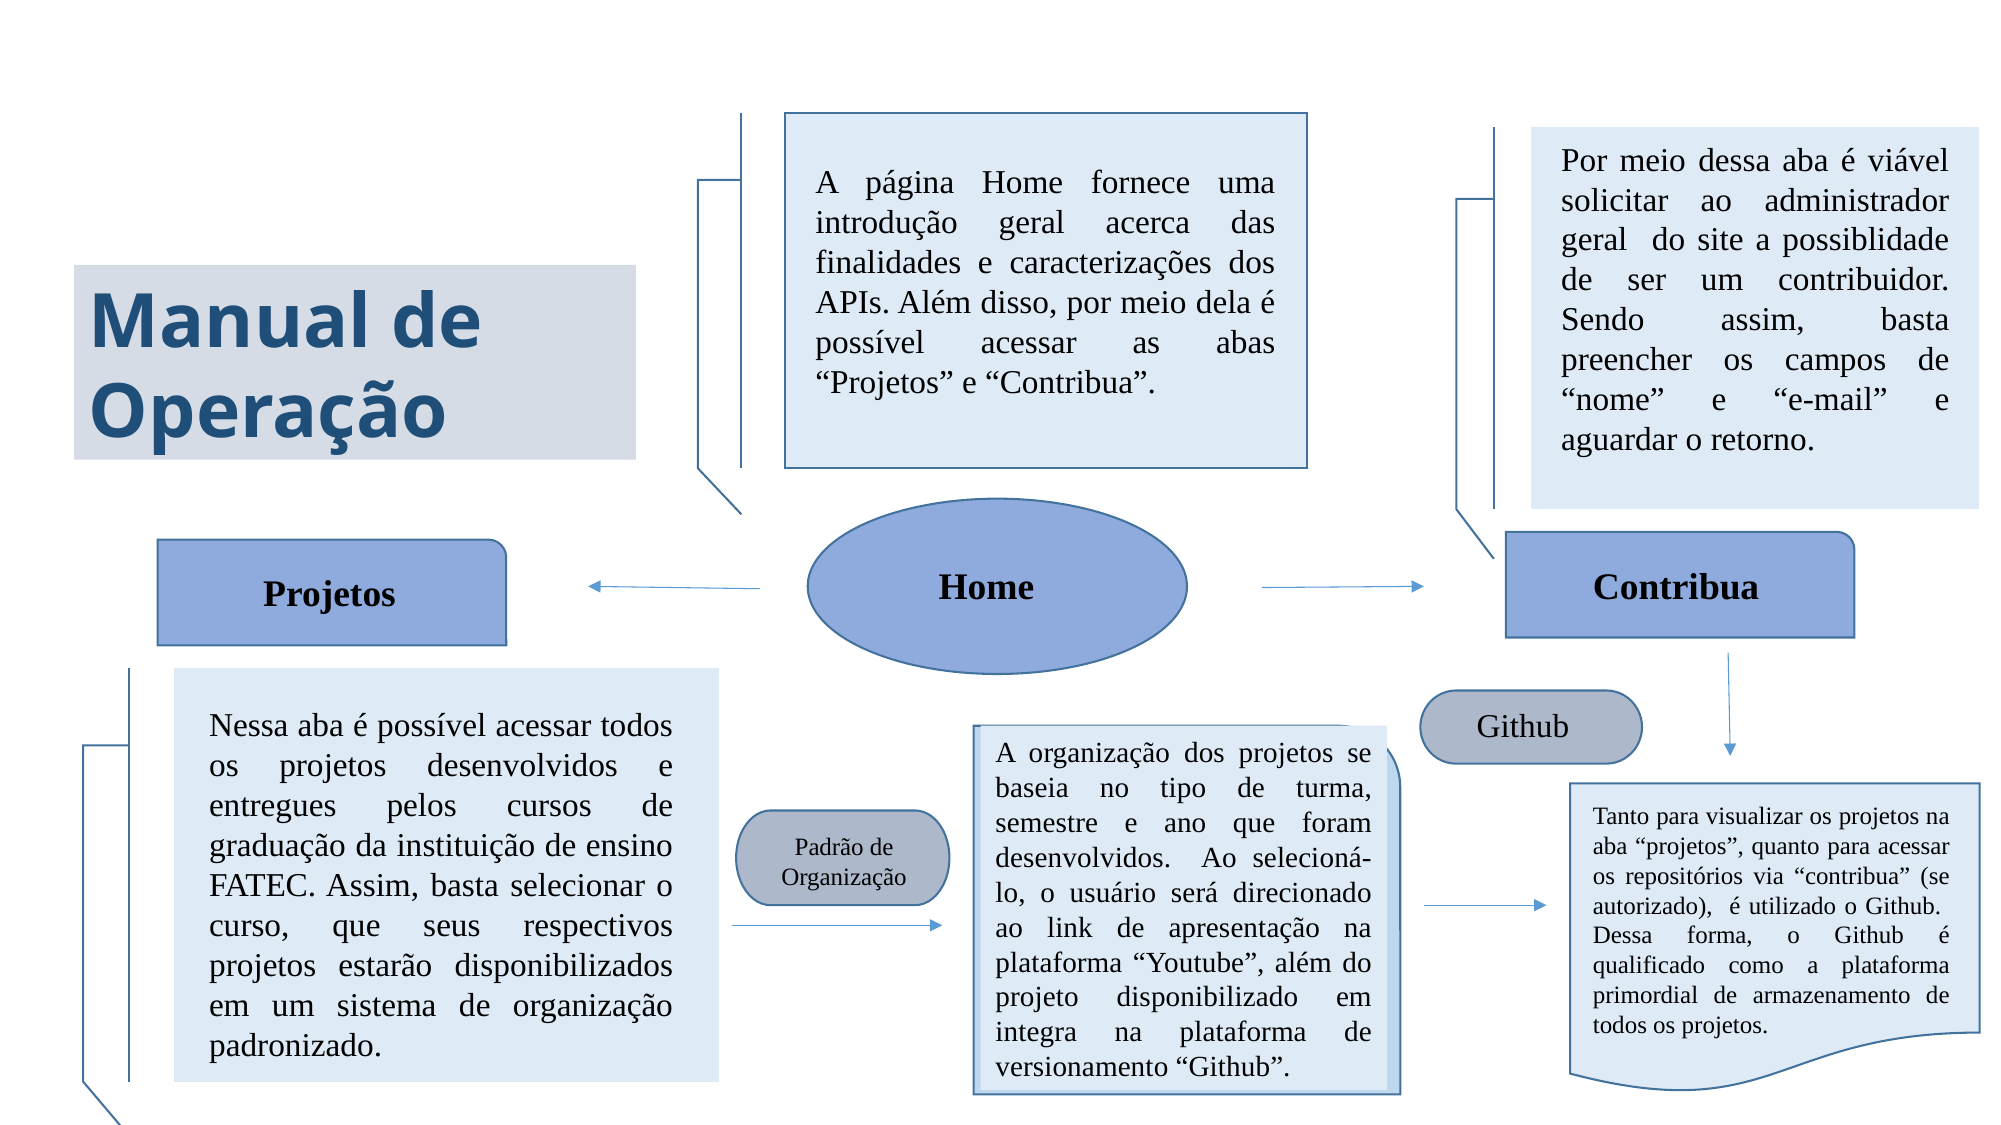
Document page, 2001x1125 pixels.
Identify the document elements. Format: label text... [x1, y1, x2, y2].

text_box [806, 497, 1189, 676]
text_box [156, 538, 508, 647]
text_box A organização dos projetos se baseia no tipo de turma, semestre e ano que foram desenvolvidos. Ao selecioná-lo, o usuário será direcionado ao link de apresentação na plataforma “Youtube”, além do projeto disponibilizado em integra na plataforma de versionamento “Github”. [980, 725, 1387, 1090]
text_box [972, 724, 1402, 1096]
text_box Projetos [196, 562, 463, 622]
text_box [696, 113, 743, 515]
text_box [174, 668, 719, 1082]
text_box Padrão de Organização [765, 822, 923, 898]
text_box [1504, 530, 1856, 639]
text_box [1569, 782, 1981, 1092]
text_box Nessa aba é possível acessar todos os projetos desenvolvidos e entregues pelos cursos de graduação da instituição de ensino FATEC. Assim, basta selecionar o curso, que seus respectivos projetos estarão disponibilizados em um sistema de organização padronizado. [194, 696, 689, 1071]
text_box [1419, 689, 1644, 765]
text_box Por meio dessa aba é viável solicitar ao administrador geral do site a possiblidade de ser um contribuidor. Sendo assim, basta preencher os campos de “nome” e “e-mail” e aguardar o retorno. [1546, 130, 1965, 465]
text_box [1531, 127, 1979, 509]
text_box [82, 667, 130, 1125]
text_box Tanto para visualizar os projetos na aba “projetos”, quanto para acessar os repositórios via “contribua” (se autorizado), é utilizado o Github. Dessa forma, o Github é qualificado como a plataforma primordial de armazenamento de todos os projetos. [1578, 791, 1965, 1047]
text_box Github [1436, 696, 1610, 751]
text_box A página Home fornece uma introdução geral acerca das finalidades e caracterizações dos APIs. Além disso, por meio dela é possível acessar as abas “Projetos” e “Contribua”. [800, 152, 1291, 408]
text_box [735, 809, 951, 907]
text_box Manual de Operação [74, 264, 636, 460]
text_box [1455, 127, 1495, 560]
text_box [784, 112, 1308, 469]
text_box Contribua [1578, 554, 1836, 614]
text_box Home [878, 554, 1095, 614]
